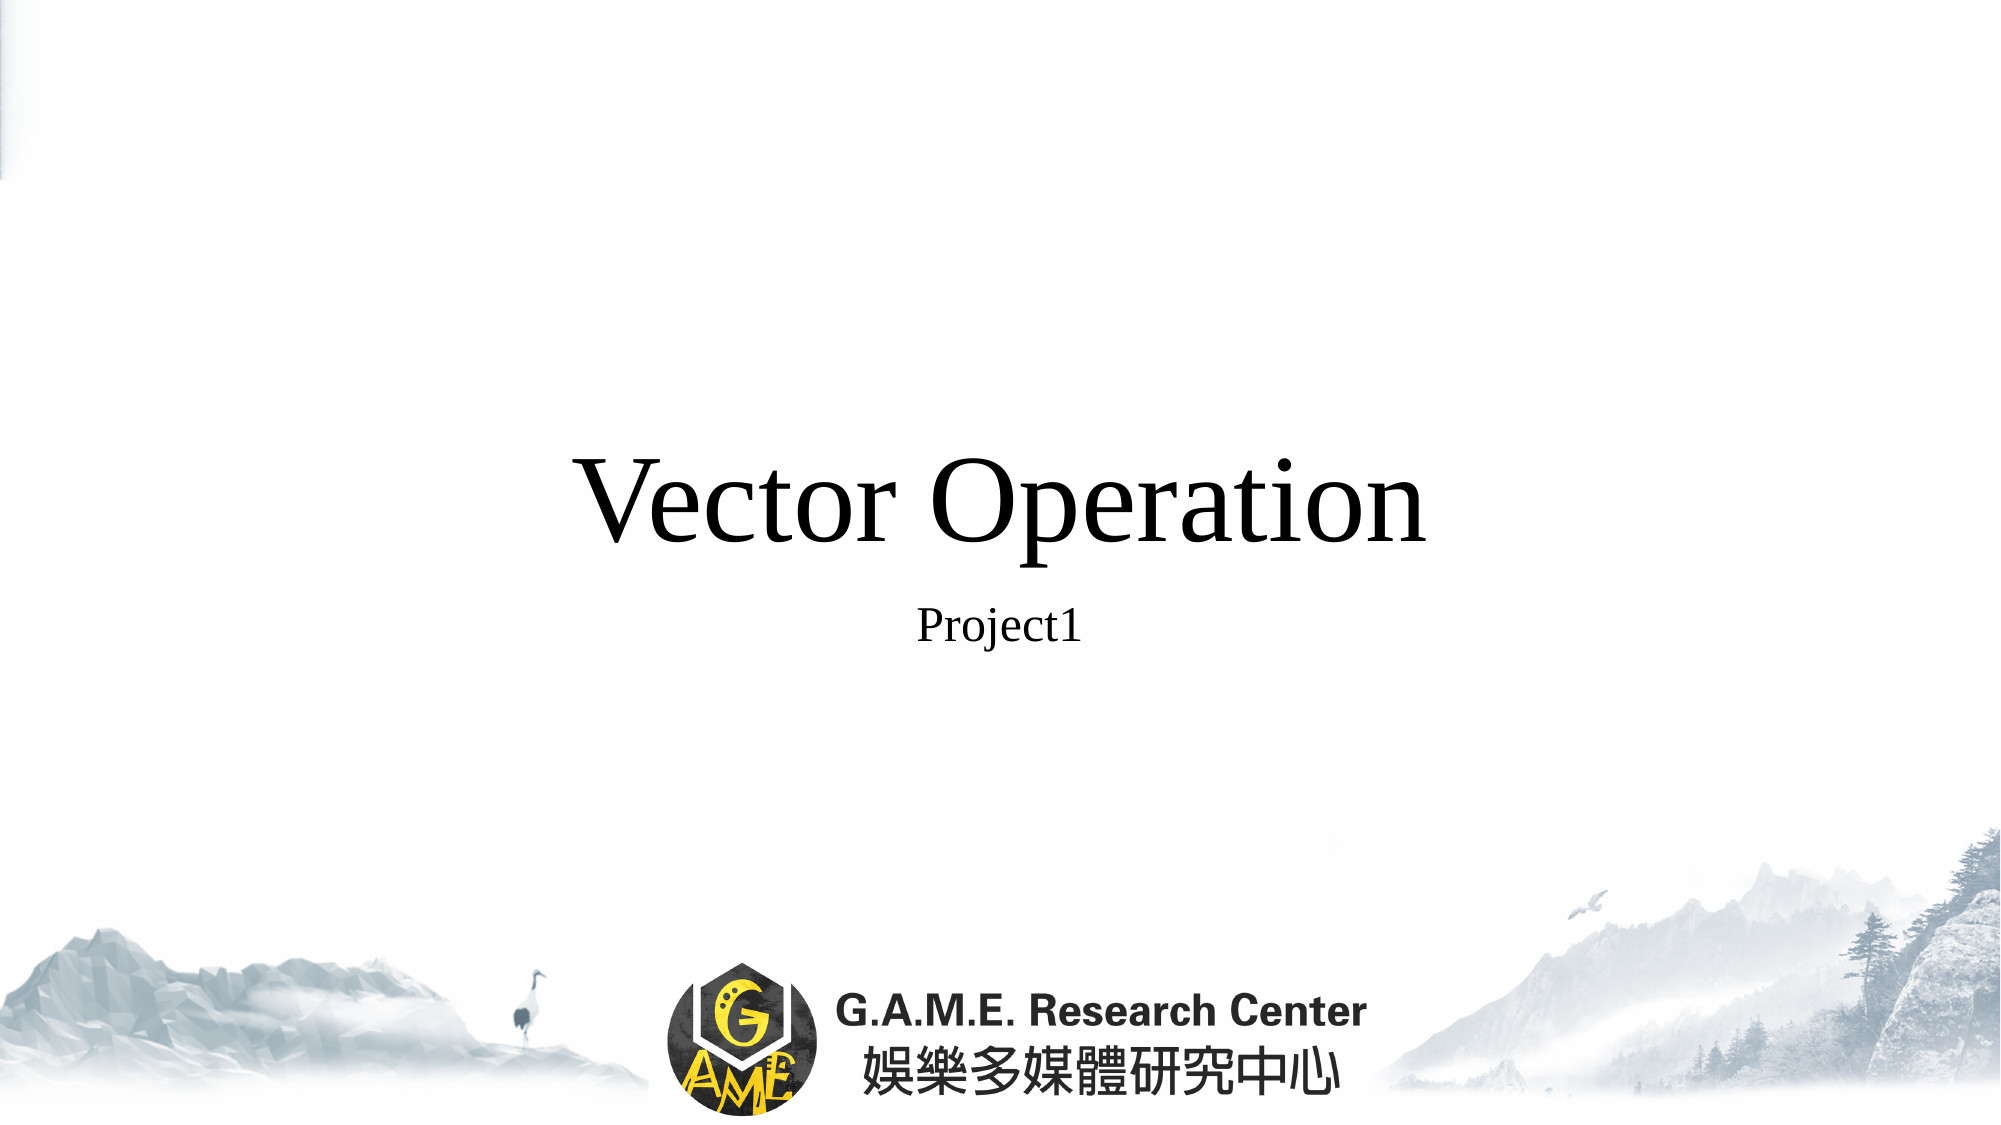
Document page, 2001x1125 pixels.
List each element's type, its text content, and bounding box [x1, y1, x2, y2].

picture [0, 0, 2001, 1125]
subtitle Project1 [249, 590, 1750, 863]
title Vector Operation [249, 184, 1750, 576]
